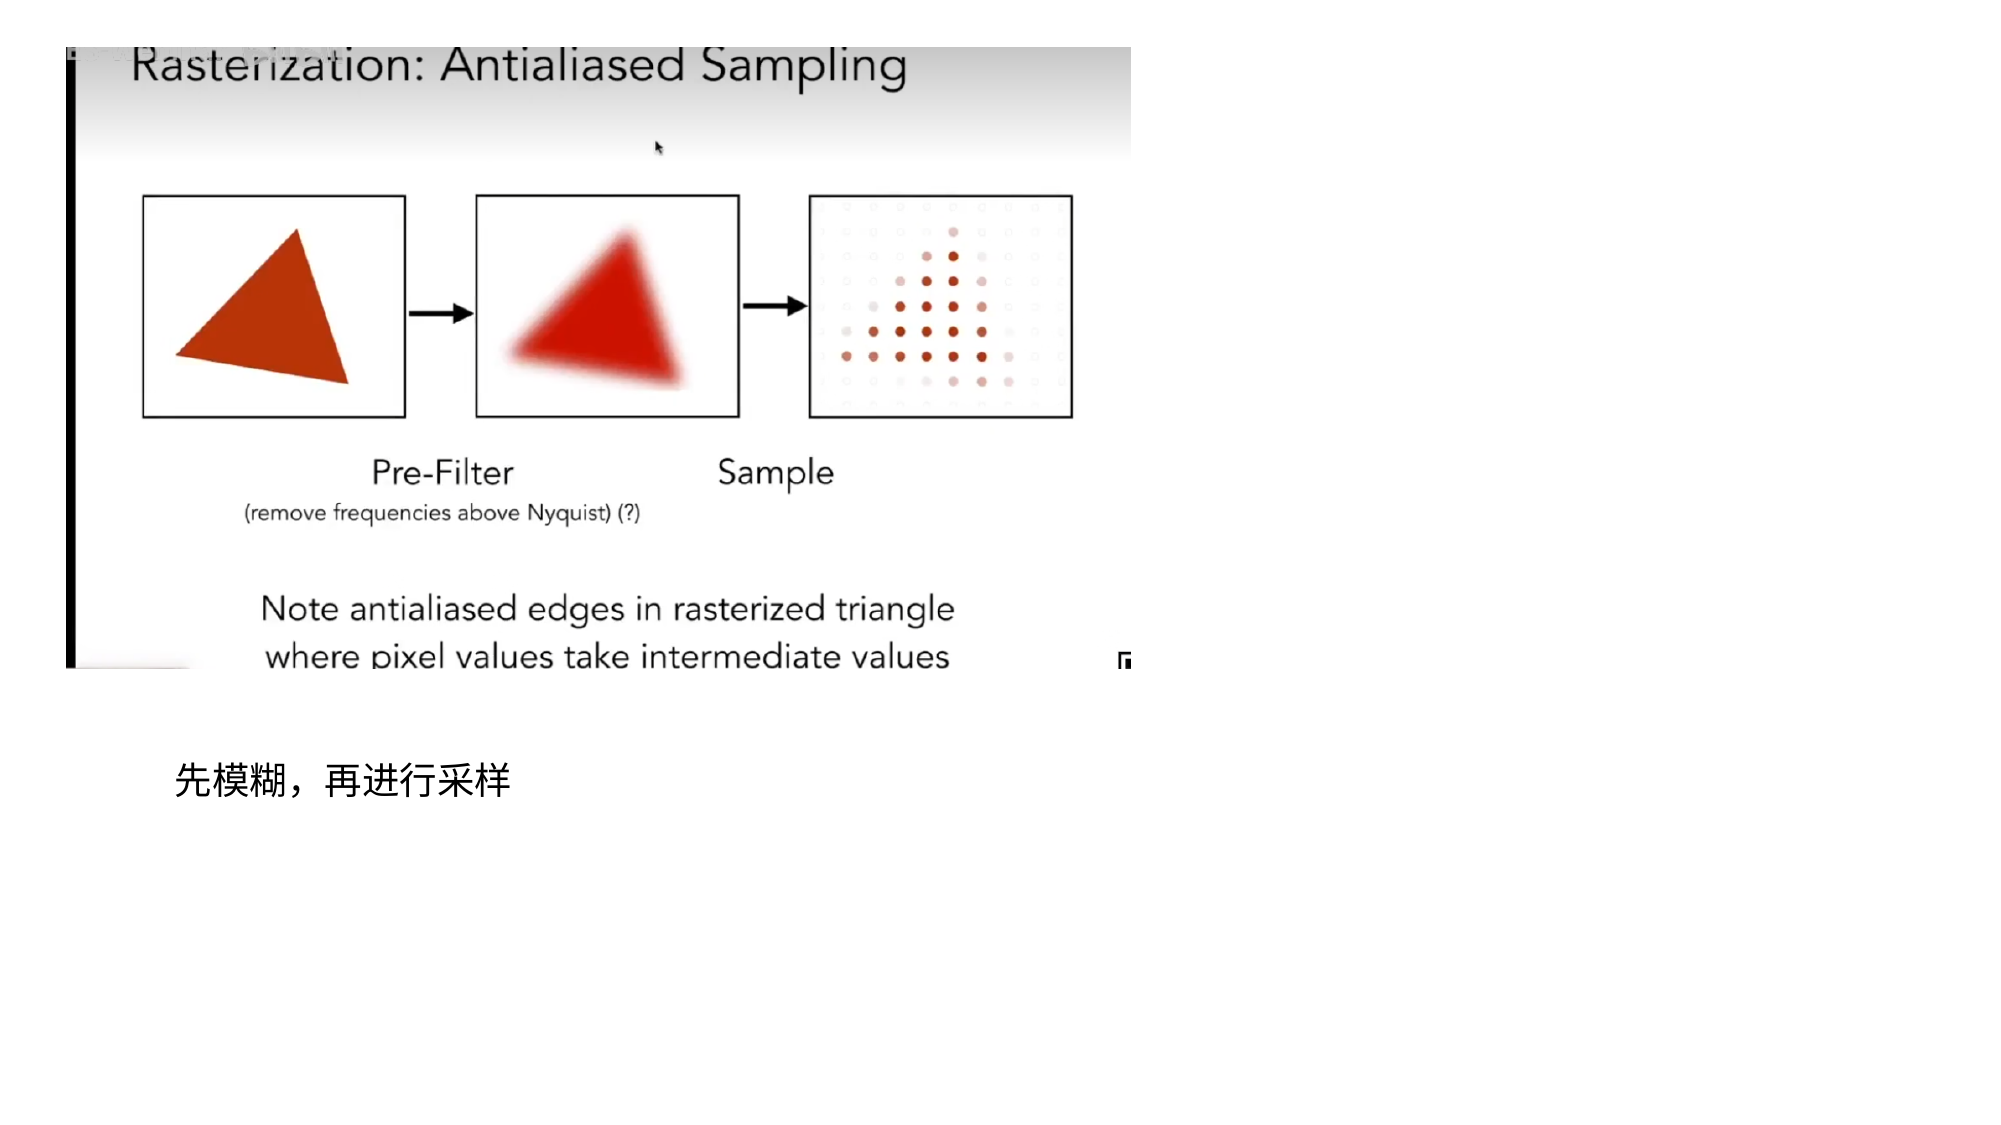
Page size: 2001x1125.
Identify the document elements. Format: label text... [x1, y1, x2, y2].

picture [66, 47, 1131, 670]
text_box 先模糊，再进行采样 [160, 749, 1186, 810]
